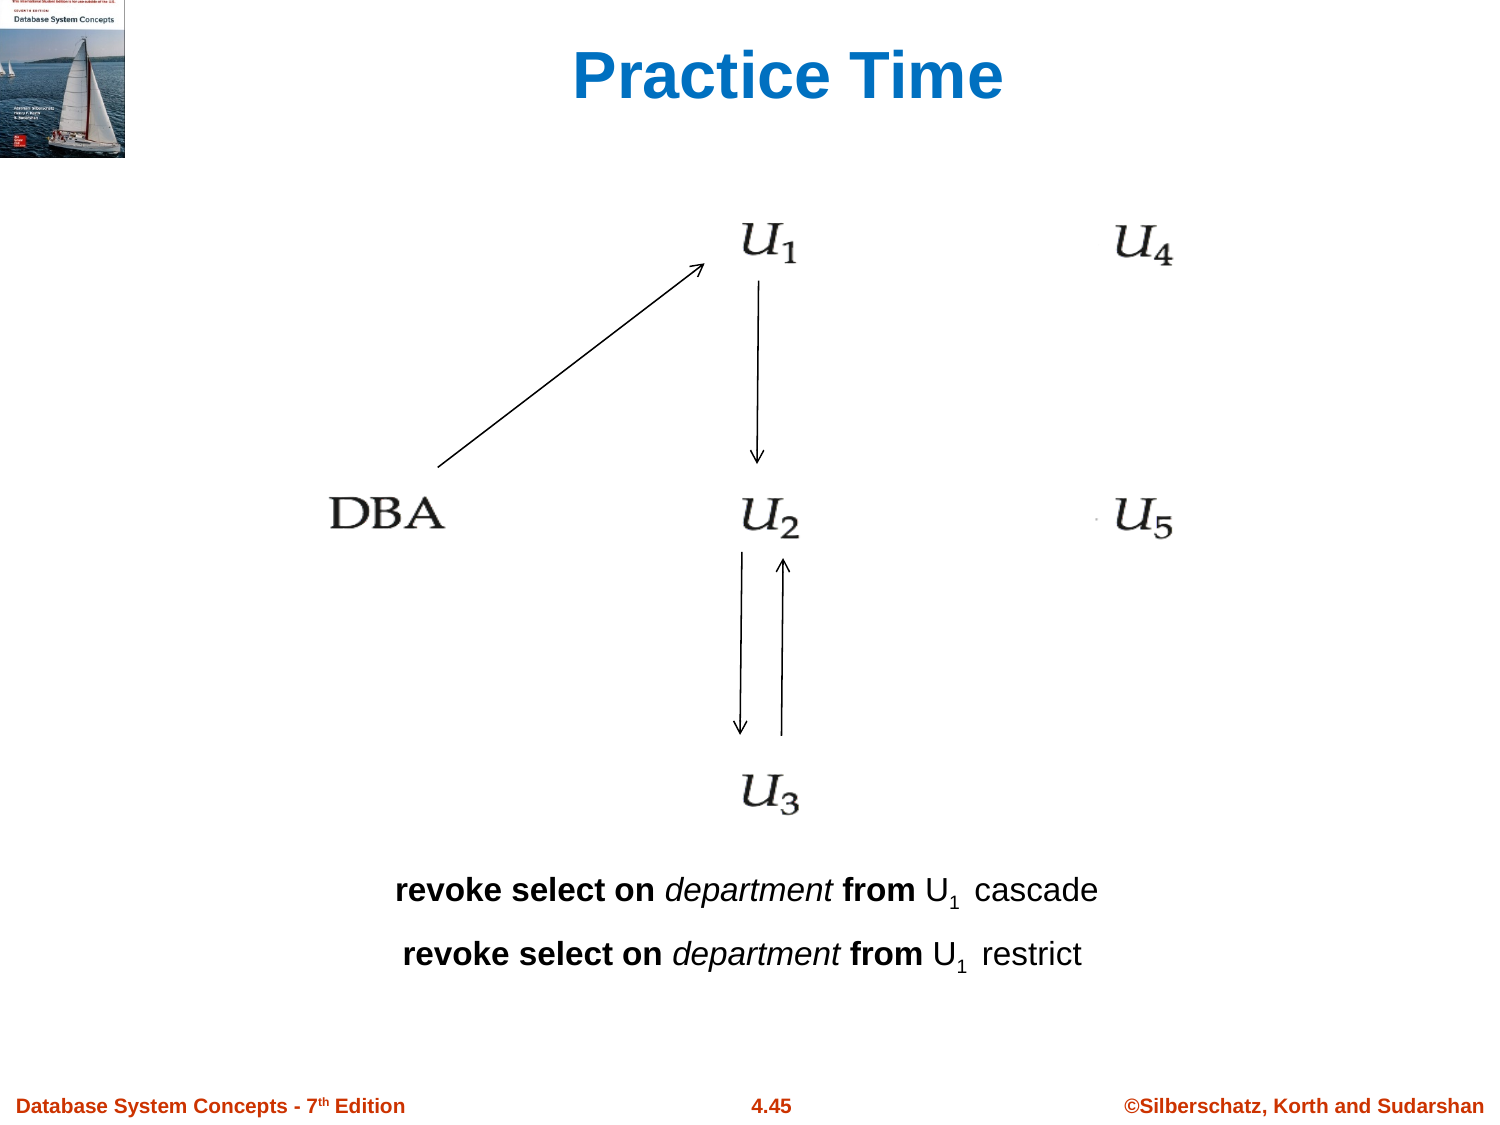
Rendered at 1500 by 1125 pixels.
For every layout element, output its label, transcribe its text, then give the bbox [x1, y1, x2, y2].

picture [327, 211, 1179, 828]
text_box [739, 551, 743, 736]
title Practice Time [125, 18, 1452, 120]
text_box revoke select on department from U1 cascade [380, 860, 1123, 922]
text_box revoke select on department from U1 restrict [387, 924, 1097, 985]
picture [0, 0, 125, 158]
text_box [437, 263, 705, 468]
